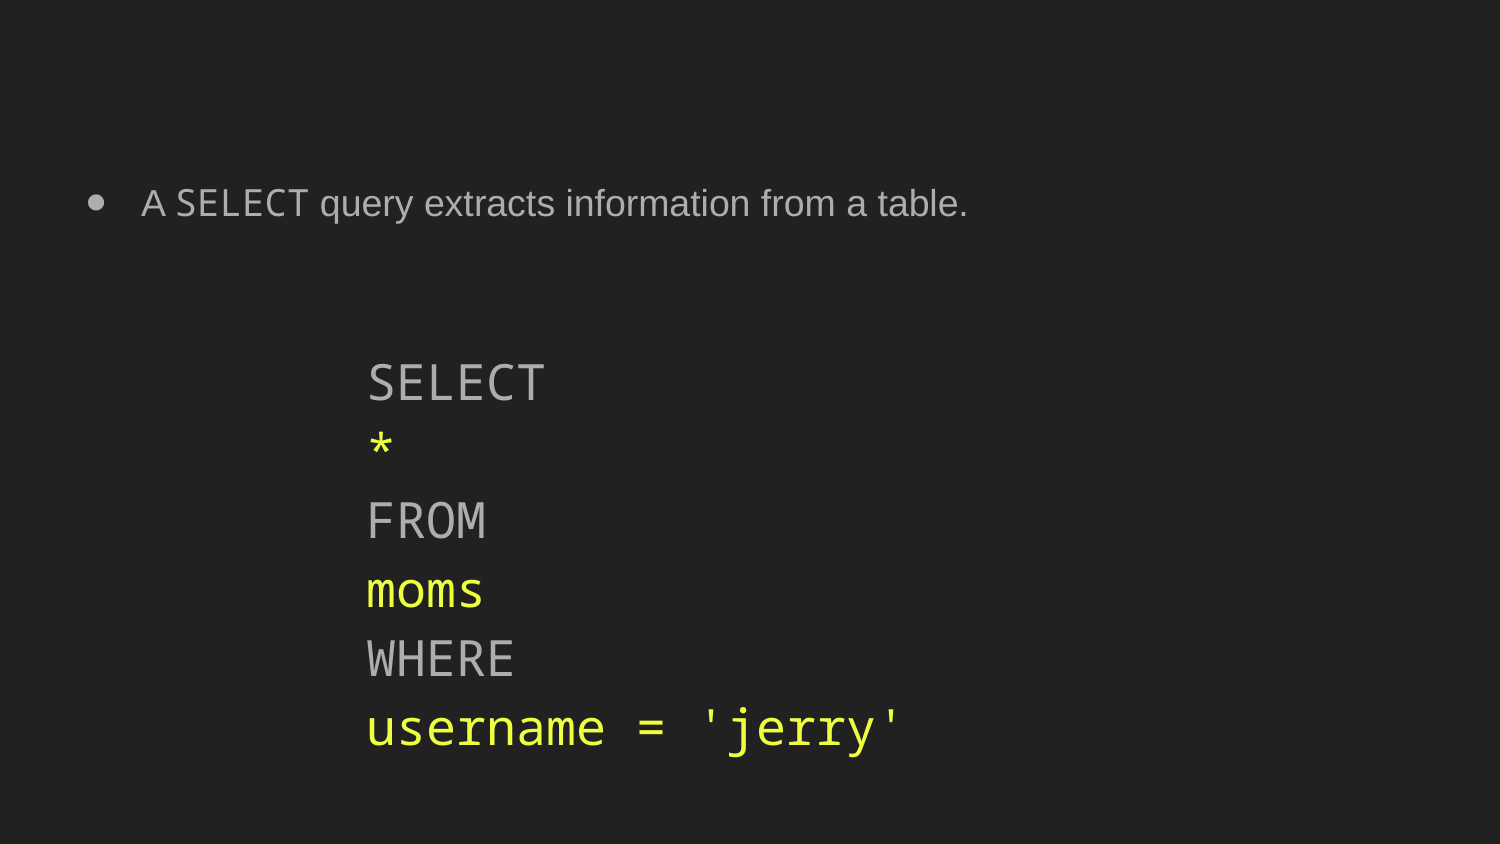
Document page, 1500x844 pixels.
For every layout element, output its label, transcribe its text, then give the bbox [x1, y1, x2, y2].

list A SELECT query extracts information from a table. SELECT * FROM moms WHERE username = 'jerry' [51, 156, 1449, 687]
